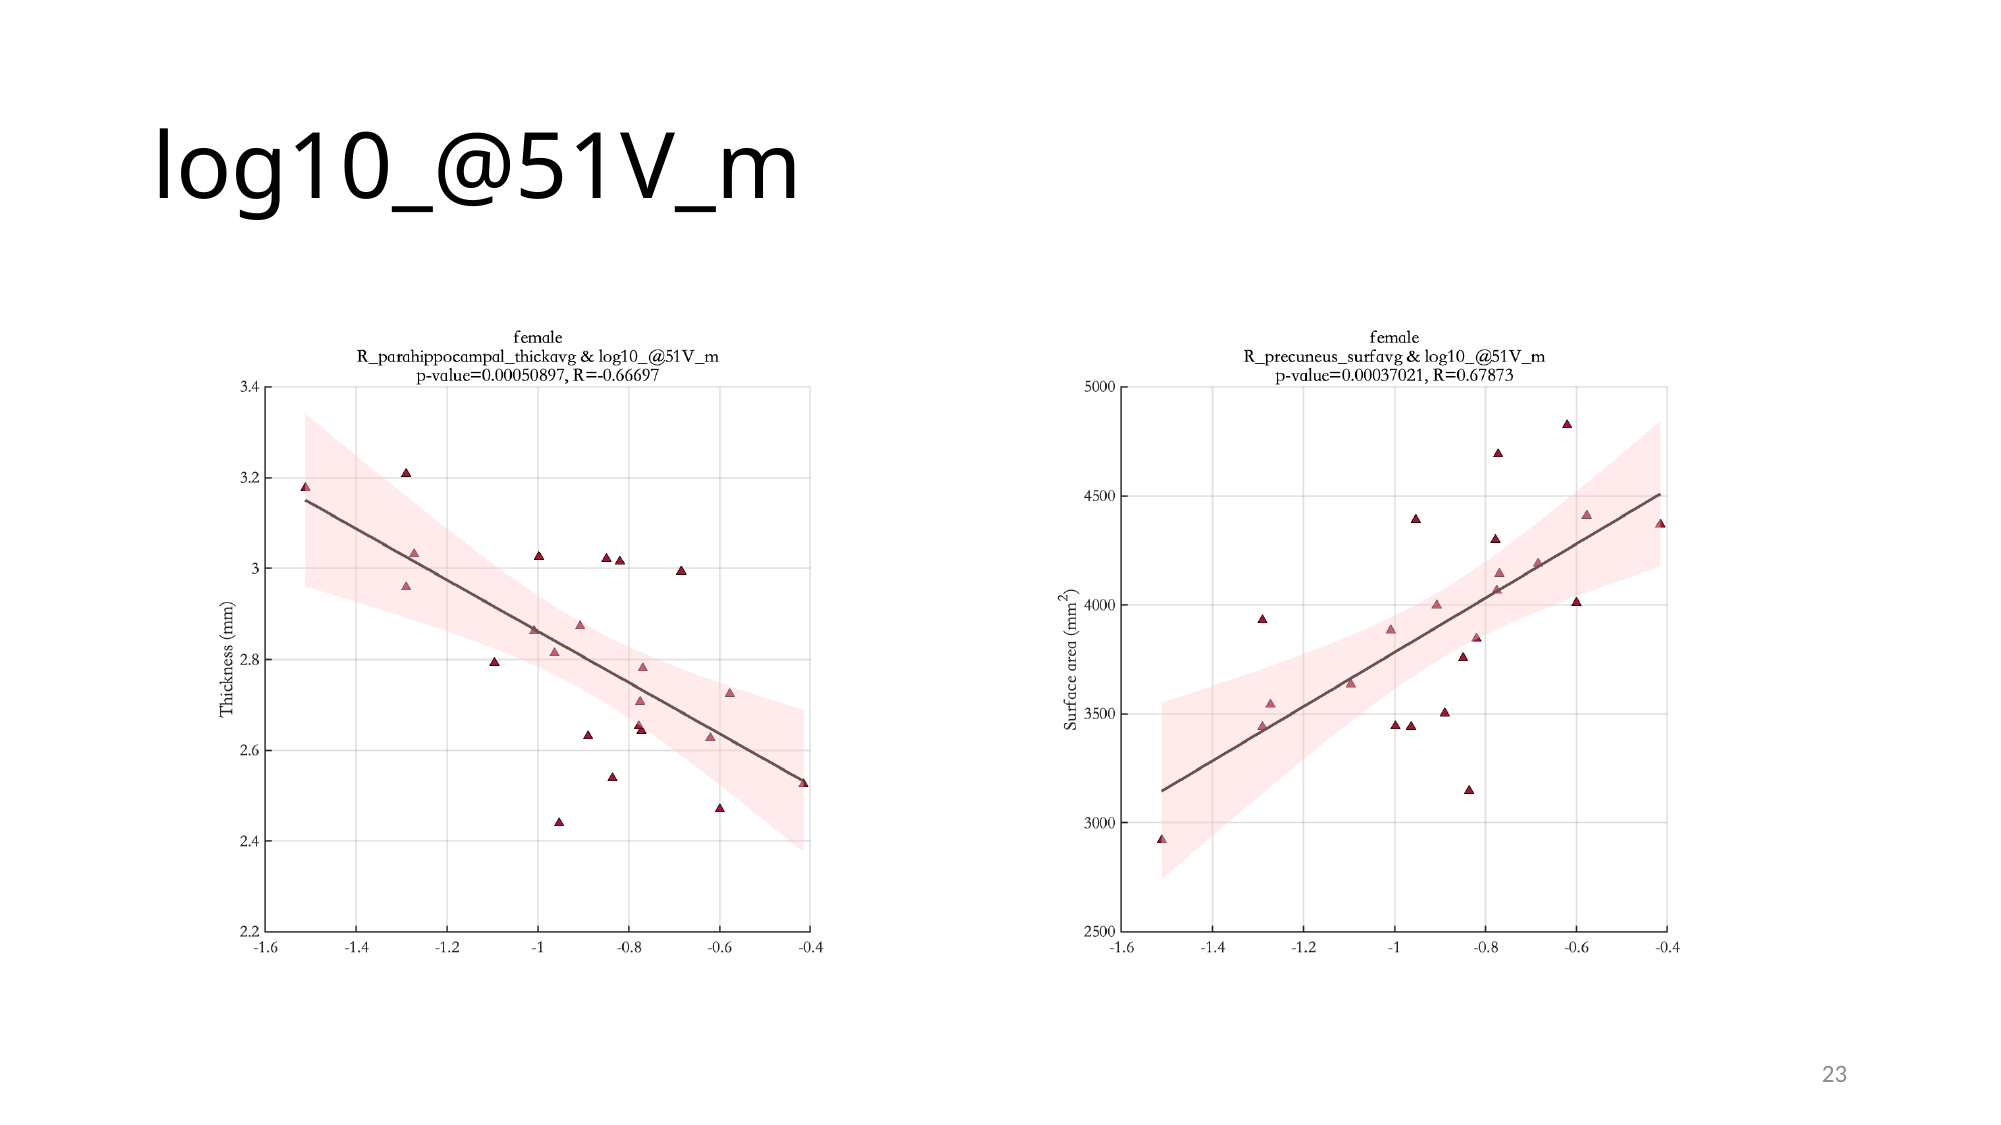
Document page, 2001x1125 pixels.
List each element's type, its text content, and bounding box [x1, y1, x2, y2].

picture [1030, 319, 1734, 1023]
slide_number 23 [1412, 1042, 1863, 1103]
picture [174, 319, 877, 1023]
title log10_@51V_m [137, 59, 1863, 278]
